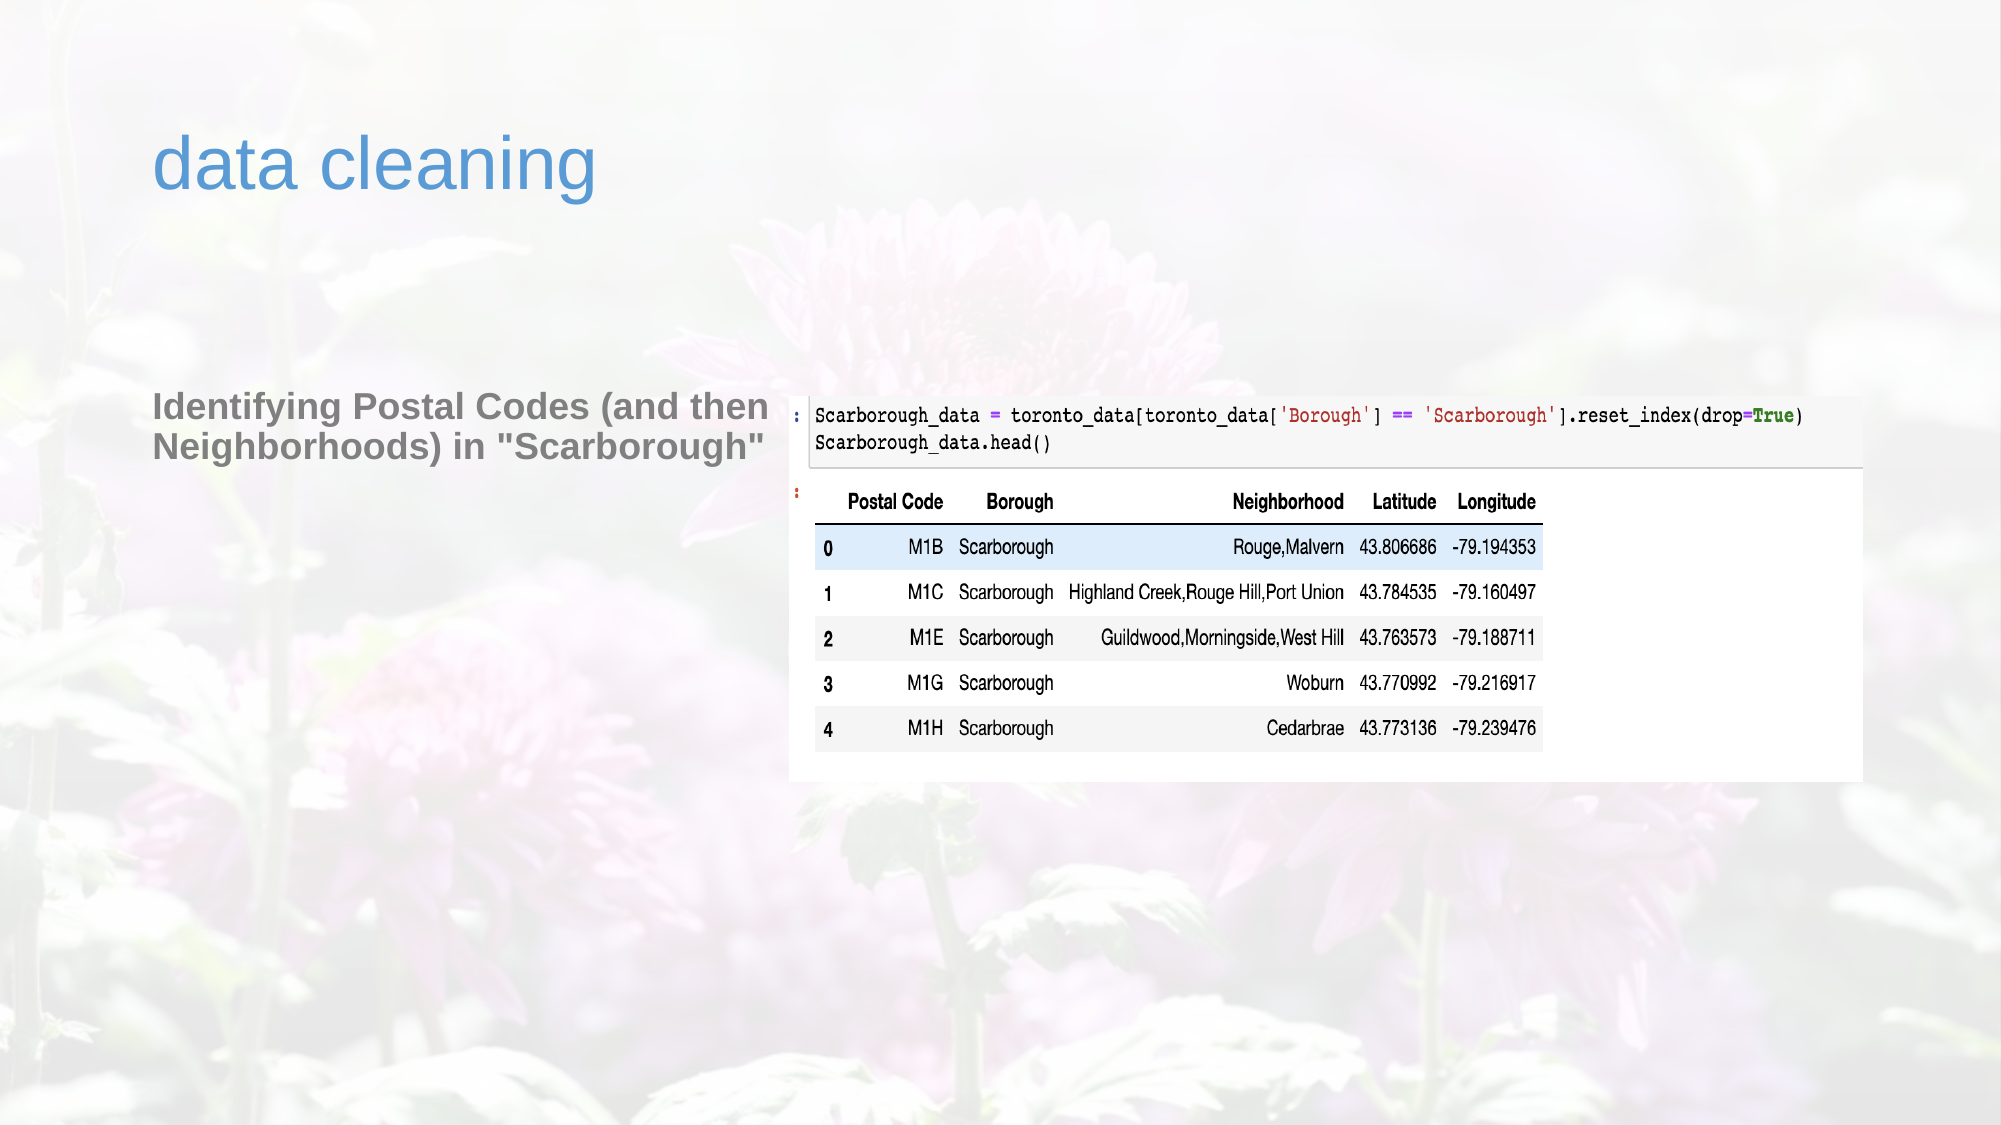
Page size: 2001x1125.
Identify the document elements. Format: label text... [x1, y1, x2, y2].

picture [789, 396, 1863, 782]
list Identifying Postal Codes (and then Neighborhoods) in "Scarborough" [137, 379, 906, 1005]
title data cleaning [137, 117, 906, 352]
